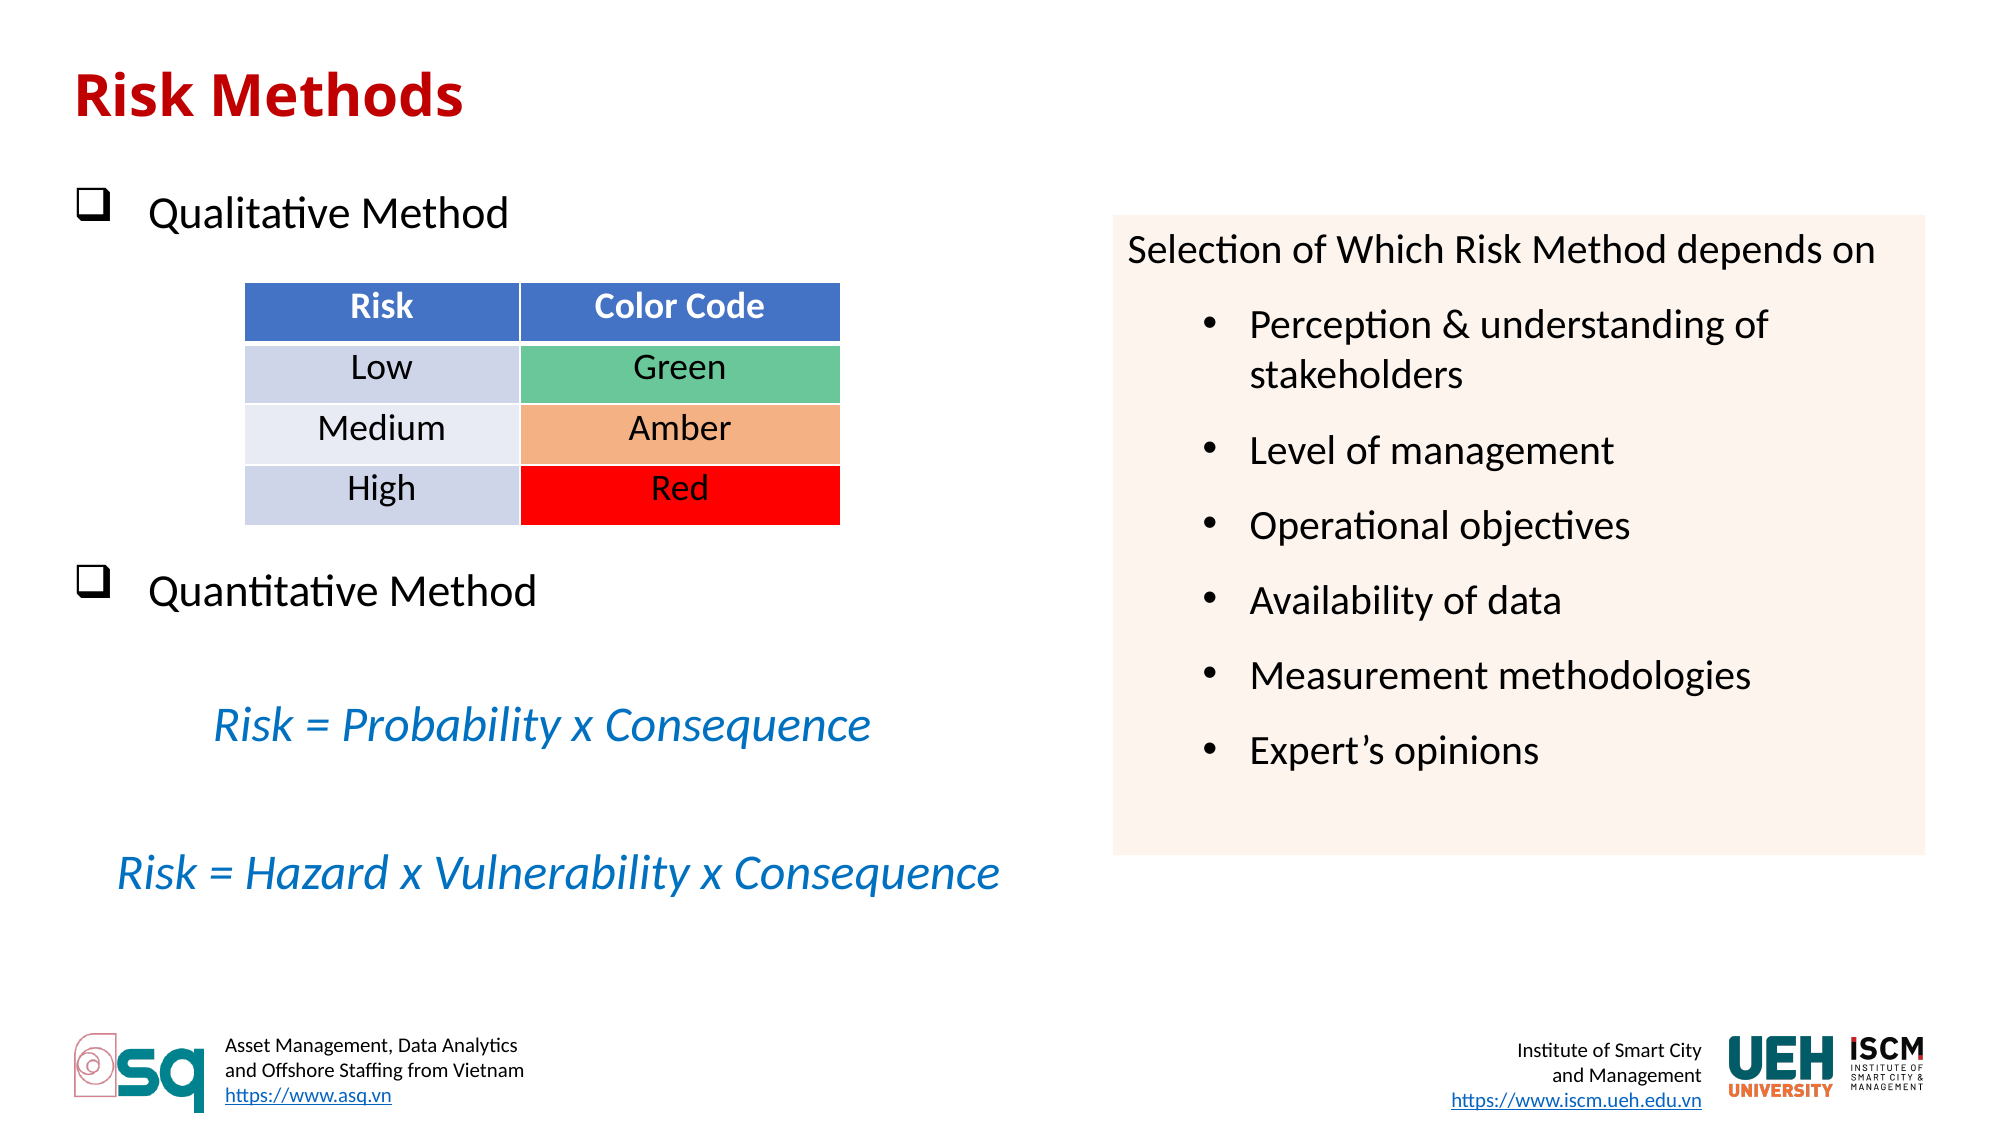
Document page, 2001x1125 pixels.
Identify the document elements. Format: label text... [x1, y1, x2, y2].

table_header Color Code [521, 283, 840, 341]
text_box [74, 1024, 1926, 1120]
text_box Quantitative Method [58, 553, 967, 623]
text_box Qualitative Method [58, 175, 967, 245]
table_cell High [245, 466, 519, 525]
table_cell Low [245, 346, 519, 403]
text_box Risk = Probability x Consequence [88, 683, 997, 759]
table_cell Amber [521, 405, 840, 464]
text_box Risk = Hazard x Vulnerability x Consequence [81, 831, 1037, 907]
table_header Risk [245, 283, 519, 341]
table_cell Medium [245, 405, 519, 464]
table_cell Green [521, 346, 840, 403]
text_box Risk Methods [58, 48, 1942, 145]
text_box Selection of Which Risk Method depends on Perception & understanding of stakeholders Level of management Operational objectives Availability of data Measurement methodologies Expert’s opinions [1112, 214, 1926, 856]
table_cell Red [521, 466, 840, 525]
